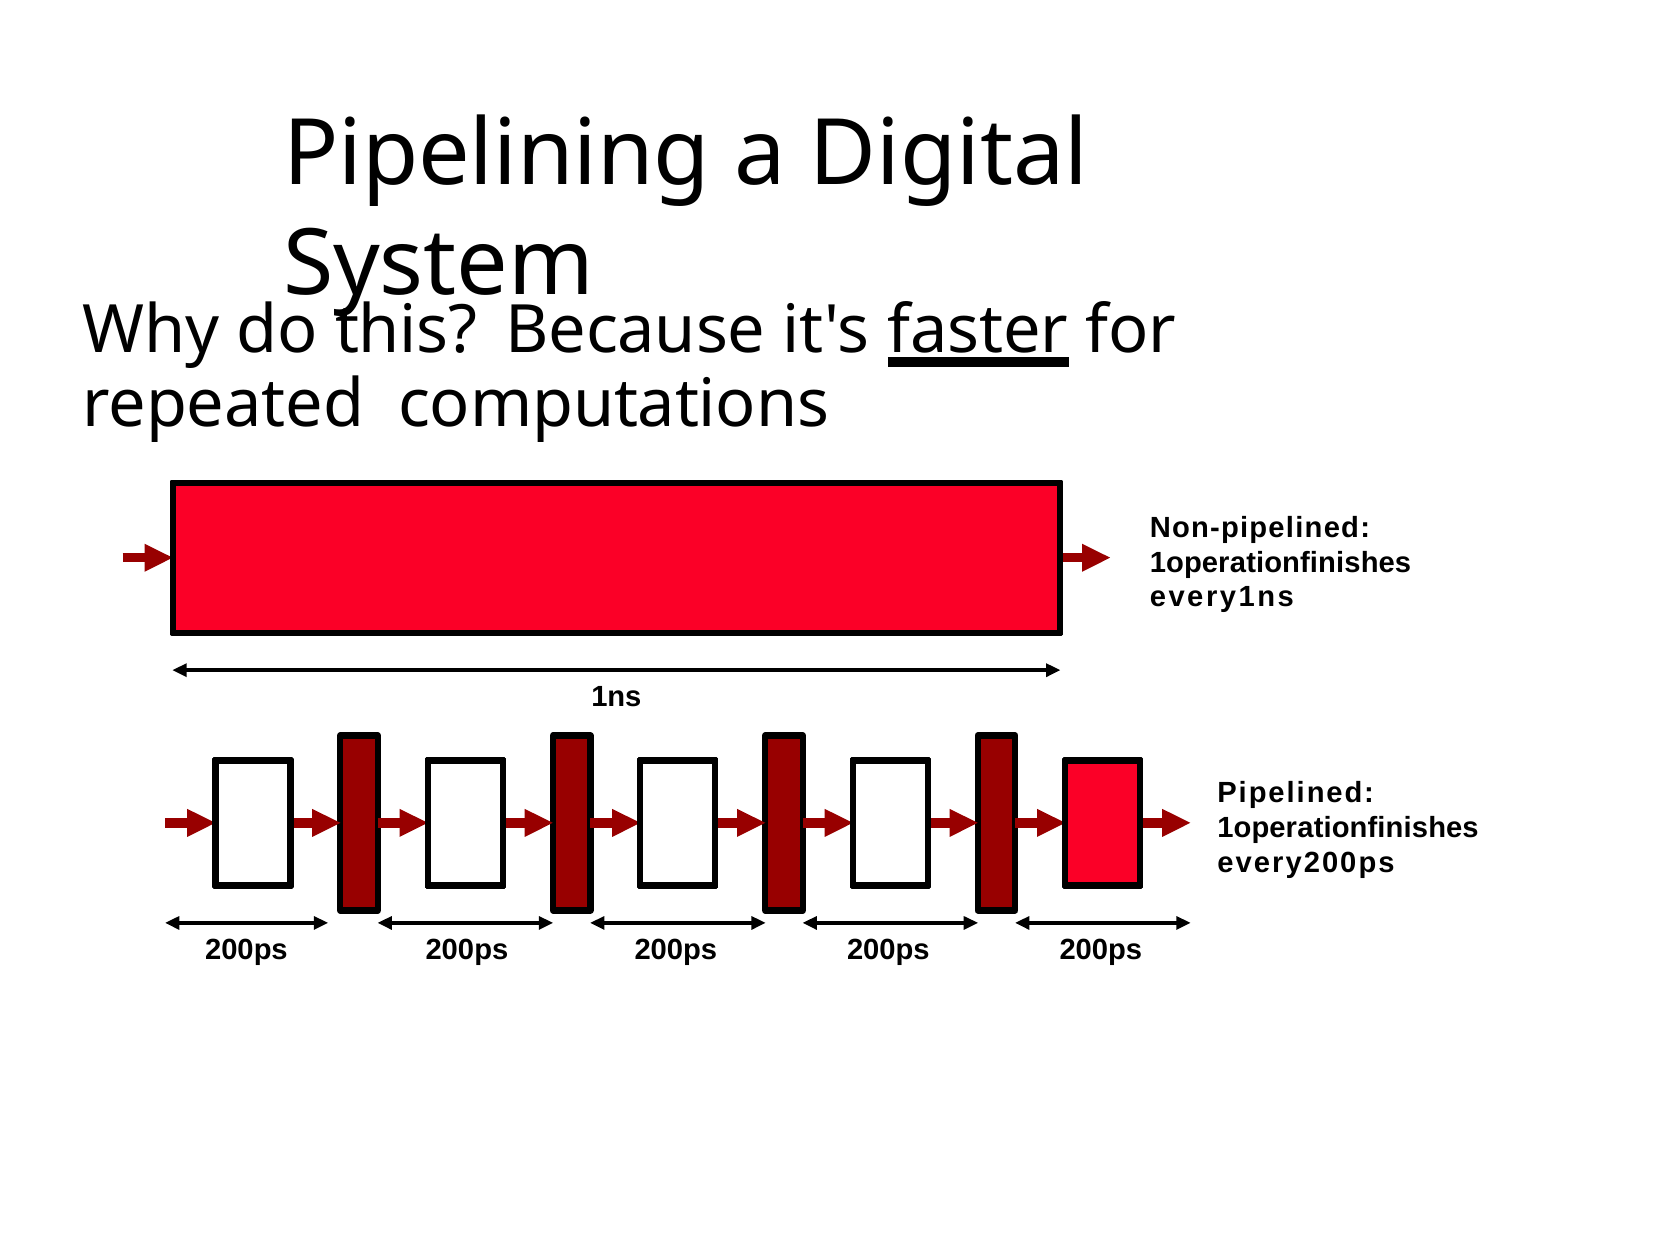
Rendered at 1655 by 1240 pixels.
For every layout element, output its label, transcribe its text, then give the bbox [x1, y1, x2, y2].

text_box Pipelined: 1operationfinishes every200ps [1215, 771, 1507, 878]
text_box 200ps [844, 938, 945, 966]
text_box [122, 479, 1111, 636]
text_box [160, 731, 1191, 931]
text_box Non-pipelined: 1operationfinishes every1ns [1147, 505, 1439, 613]
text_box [212, 756, 1144, 889]
text_box 200ps [632, 938, 733, 966]
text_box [172, 662, 1061, 678]
text_box 200ps [1057, 938, 1158, 966]
text_box 200ps [203, 938, 303, 966]
text_box 200ps [423, 938, 524, 966]
text_box Why do this? Because it's faster for repeated computations [80, 281, 1425, 441]
title Pipelining a Digital System [281, 91, 1371, 281]
text_box 1ns [589, 686, 657, 713]
